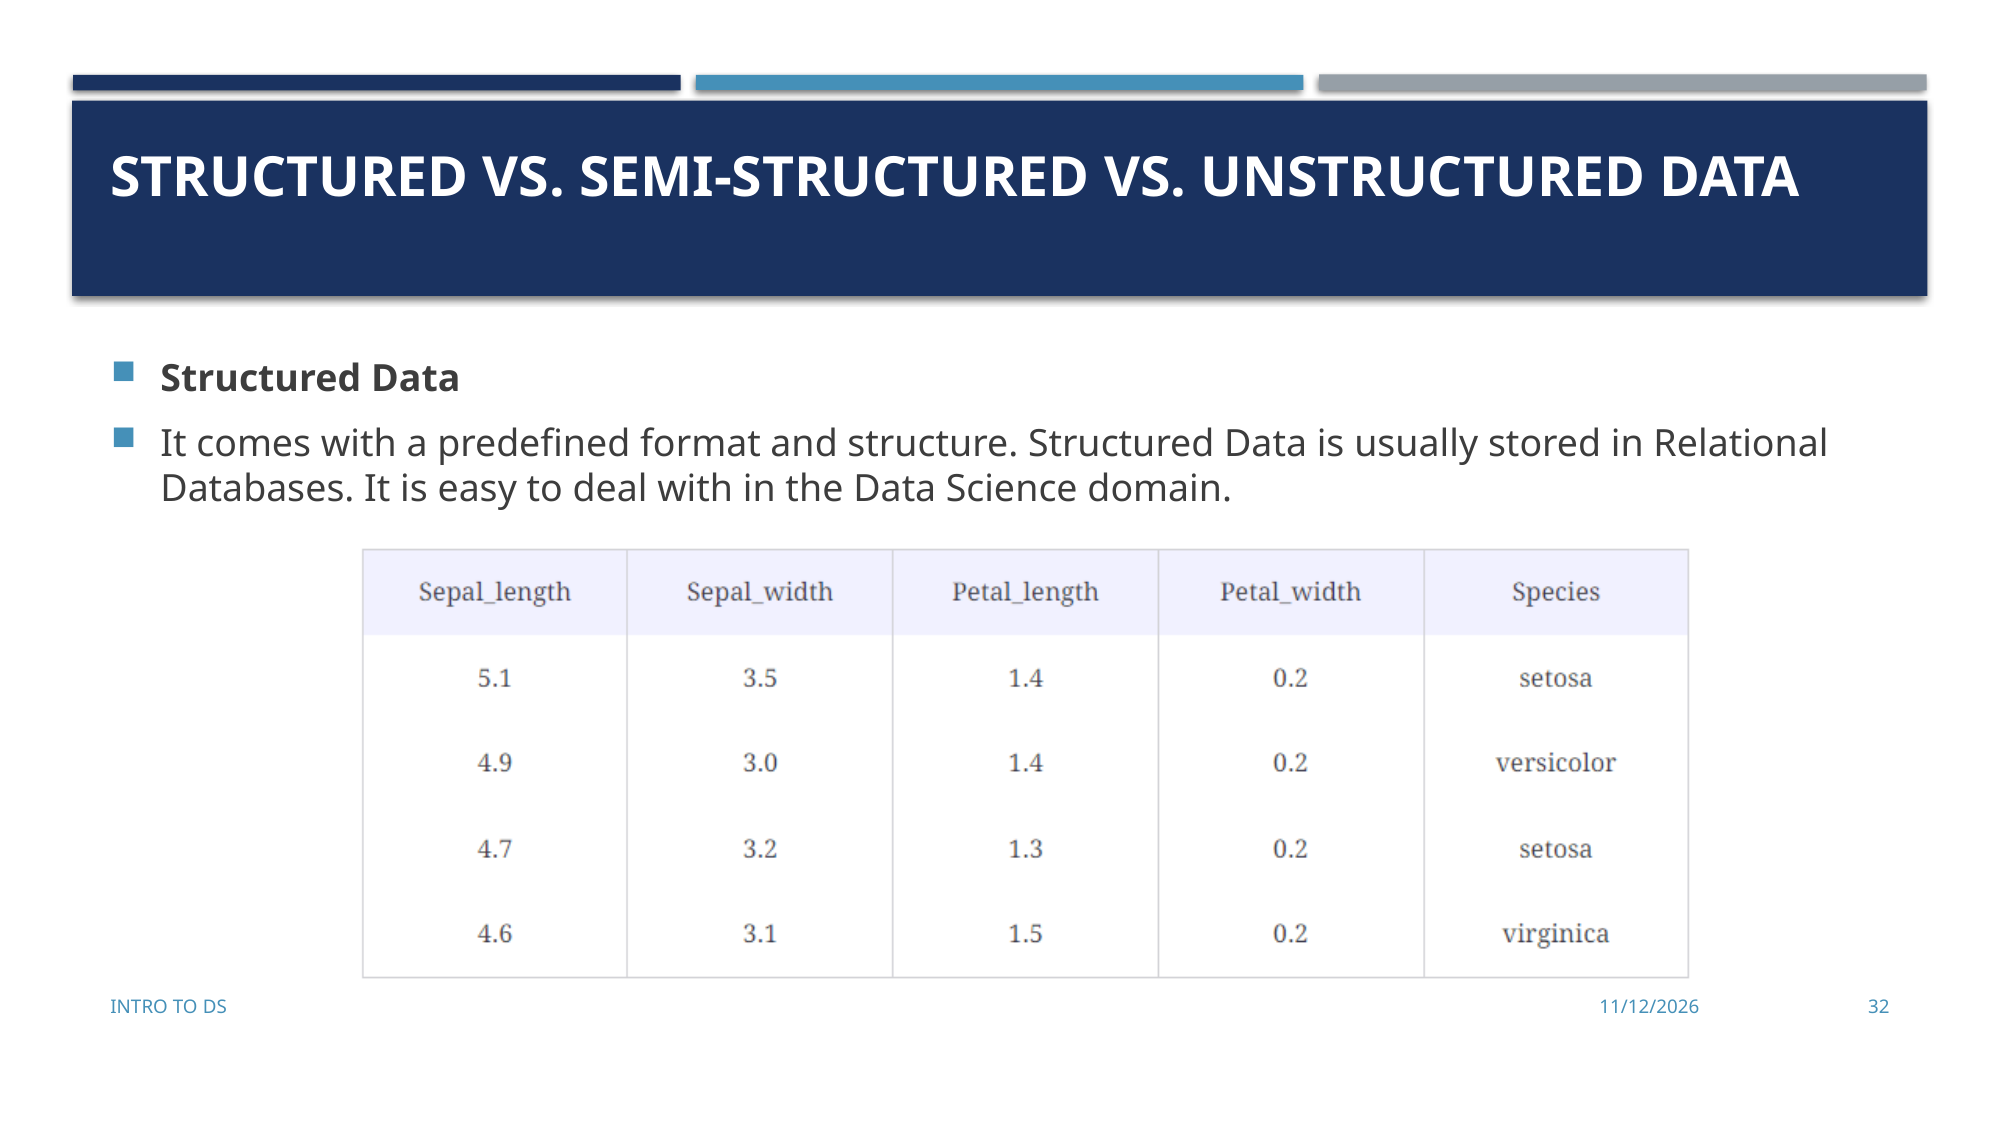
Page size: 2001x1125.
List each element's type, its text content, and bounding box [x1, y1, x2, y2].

list Structured Data It comes with a predefined format and structure. Structured Data is usually stored in Relational Databases. It is easy to deal with in the Data Science domain. [95, 357, 1905, 962]
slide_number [1247, 977, 1715, 1037]
picture [352, 524, 1706, 999]
title Structured vs. Semi-Structured vs. Unstructured Data [95, 115, 1905, 282]
footer Intro to DS [95, 976, 1230, 1037]
slide_number 32 [1732, 977, 1905, 1037]
